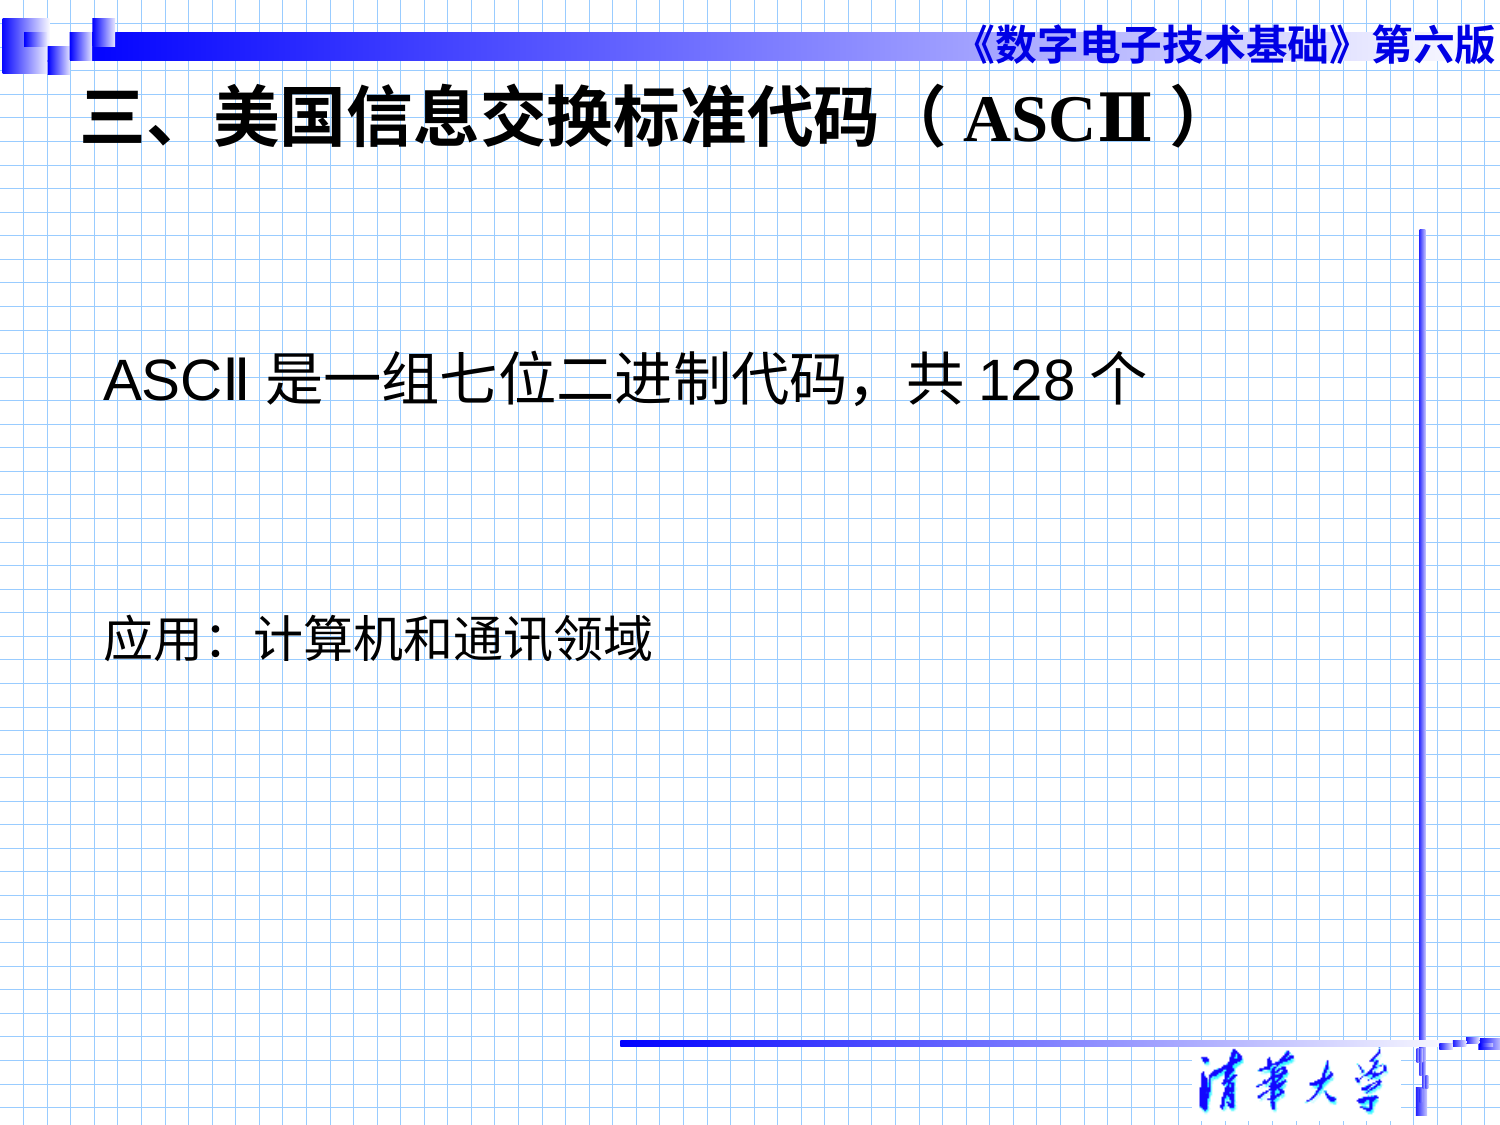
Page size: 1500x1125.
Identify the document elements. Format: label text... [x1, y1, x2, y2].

text_box ASCⅡ是一组七位二进制代码，共128个 应用：计算机和通讯领域 [88, 160, 1365, 930]
title 三、美国信息交换标准代码（ASCⅡ） [64, 42, 1415, 188]
picture [1192, 1046, 1401, 1121]
